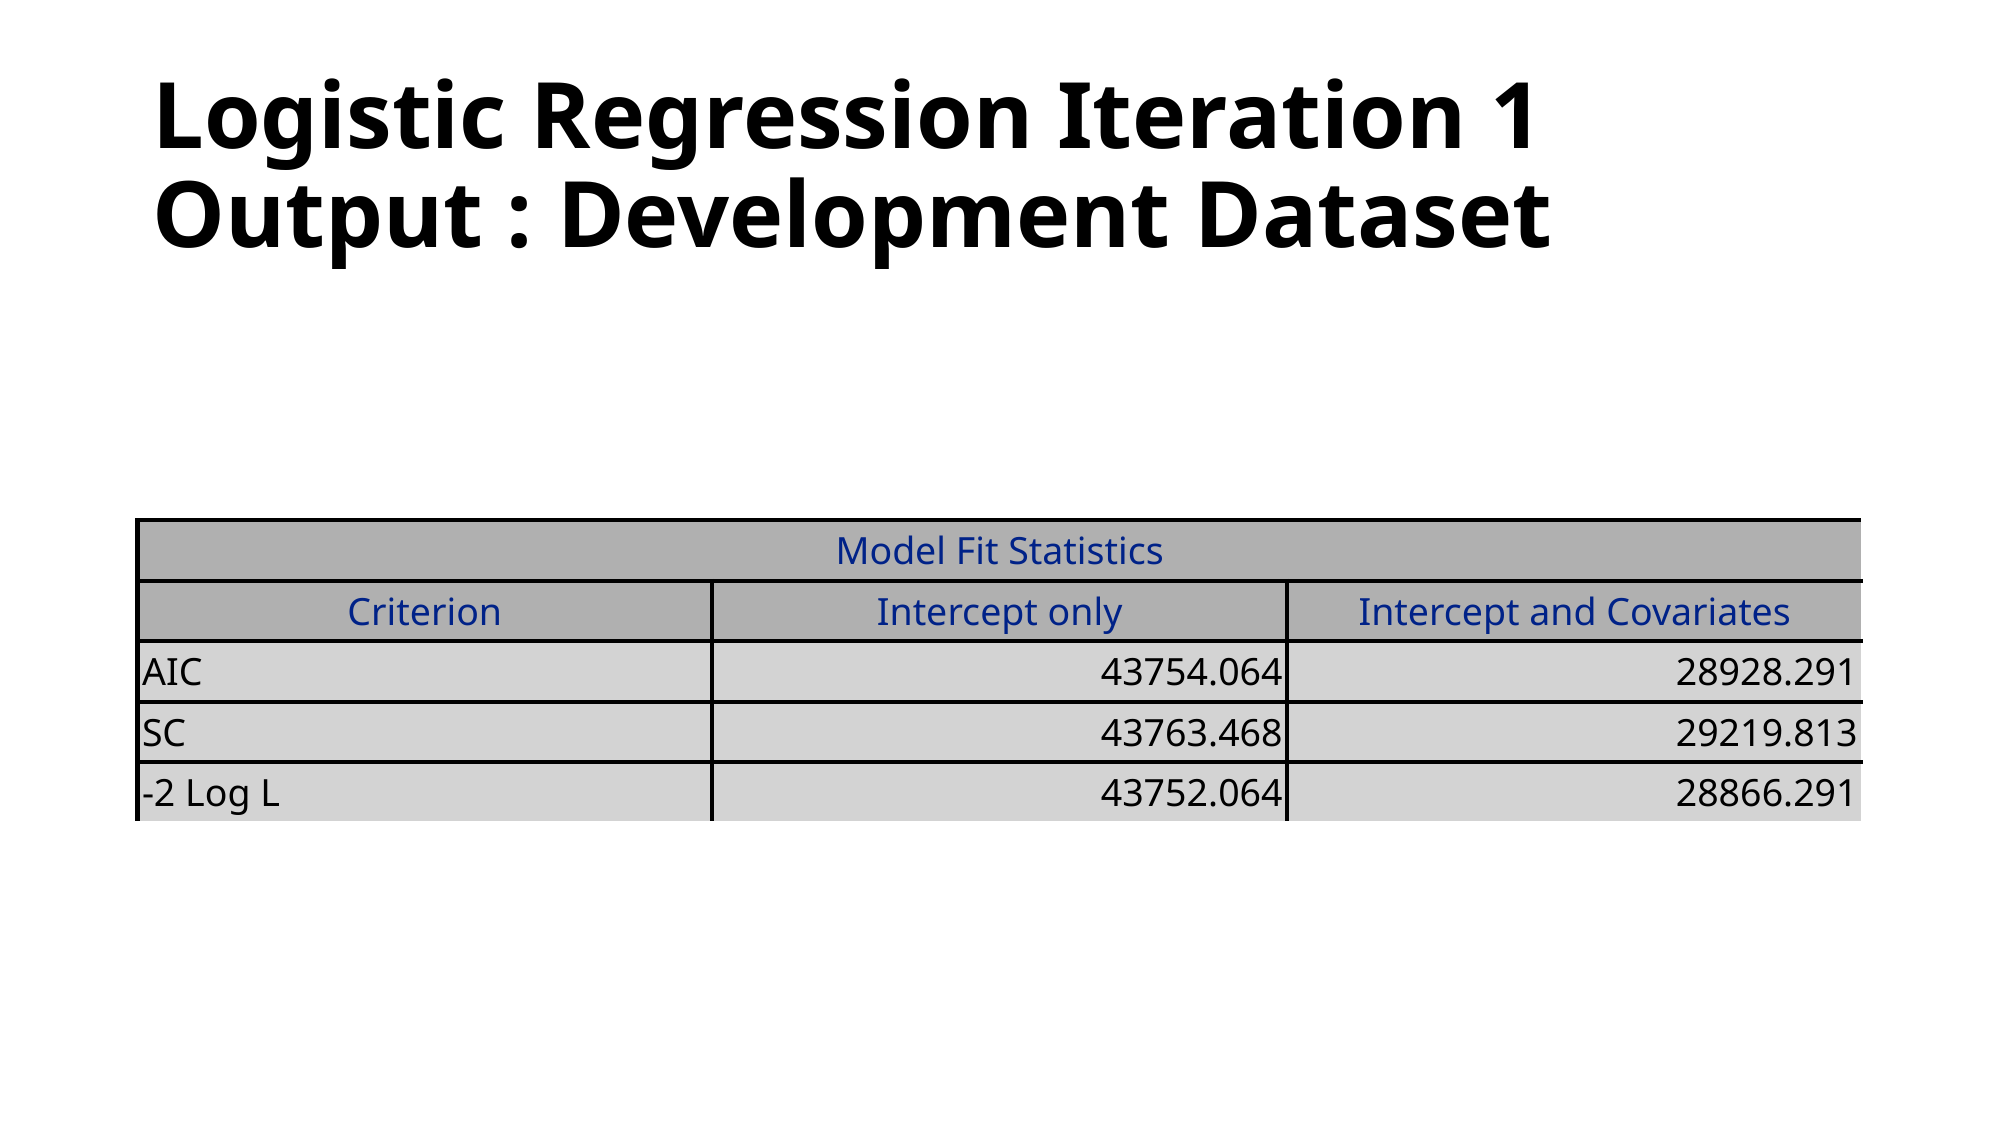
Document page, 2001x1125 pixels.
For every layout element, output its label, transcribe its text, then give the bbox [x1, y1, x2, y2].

table_header Model Fit Statistics [140, 522, 1861, 579]
table_cell 28928.291 [1289, 643, 1861, 700]
table_cell 29219.813 [1289, 704, 1861, 760]
table_cell 28866.291 [1289, 764, 1861, 821]
table_cell Intercept and Covariates [1289, 583, 1861, 639]
table_cell 43754.064 [714, 643, 1285, 700]
table_cell AIC [140, 643, 710, 700]
table_cell 43763.468 [714, 704, 1285, 760]
title Logistic Regression Iteration 1 Output : Development Dataset [137, 59, 1863, 278]
table_cell 43752.064 [714, 764, 1285, 821]
table_cell Criterion [140, 583, 710, 639]
table_cell SC [140, 704, 710, 760]
table_cell -2 Log L [140, 764, 710, 821]
table_cell Intercept only [714, 583, 1285, 639]
